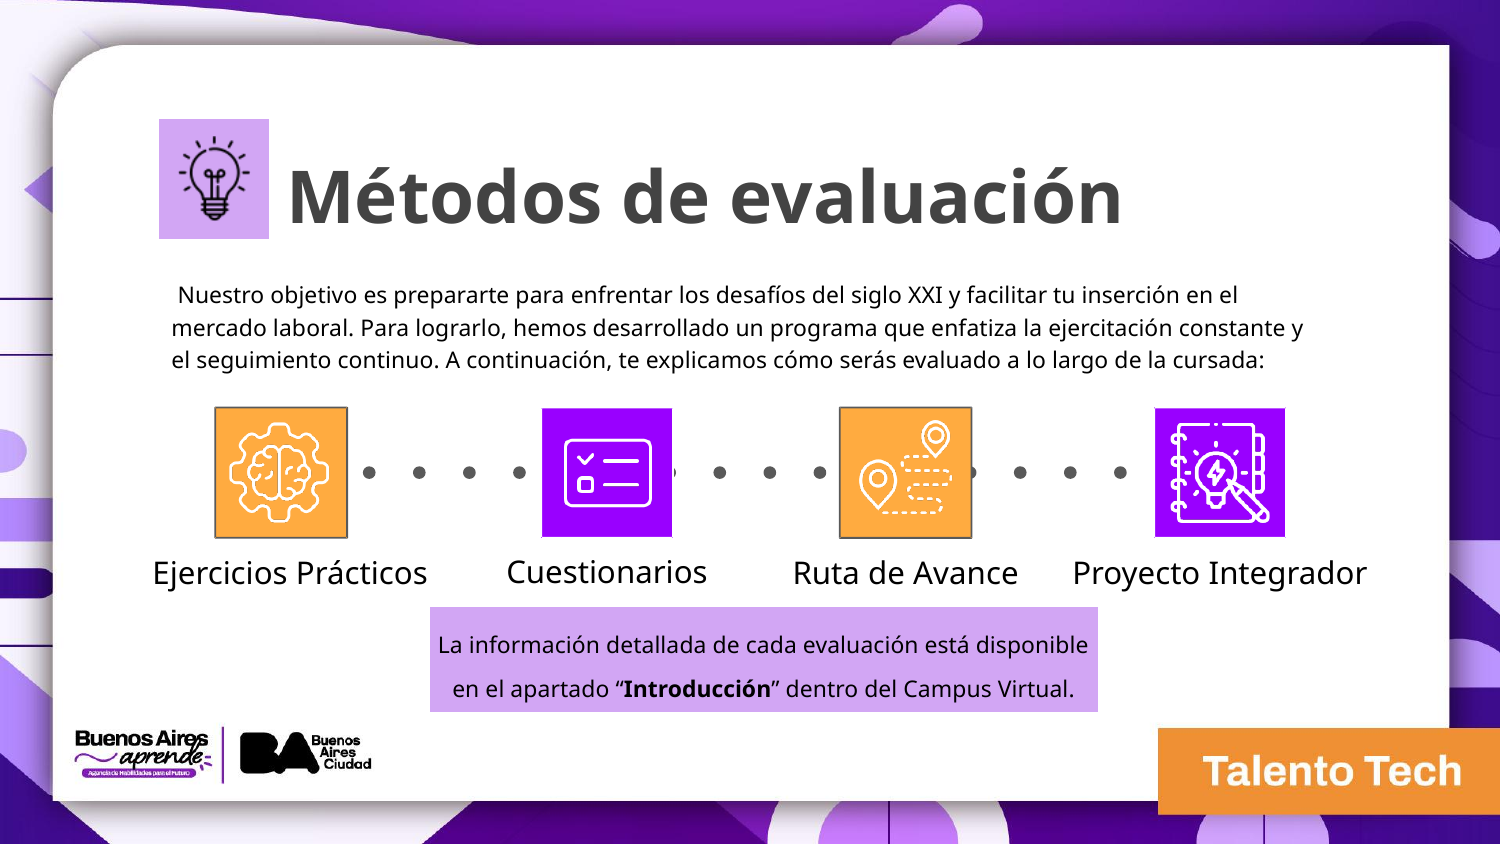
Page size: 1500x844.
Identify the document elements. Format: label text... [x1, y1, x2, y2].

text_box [838, 406, 973, 539]
text_box Nuestro objetivo es prepararte para enfrentar los desafíos del siglo XXI y facilitar tu inserción en el mercado laboral. Para lograrlo, hemos desarrollado un programa que enfatiza la ejercitación constante y el seguimiento continuo. A continuación, te explicamos cómo serás evaluado a lo largo de la cursada: [171, 275, 1329, 374]
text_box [429, 603, 1099, 713]
text_box [0, 0, 1500, 844]
text_box Ruta de Avance [775, 545, 1036, 591]
text_box Métodos de evaluación [285, 133, 1270, 239]
text_box Proyecto Integrador [1056, 545, 1384, 591]
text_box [214, 406, 349, 539]
text_box Cuestionarios [490, 545, 724, 591]
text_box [1152, 406, 1288, 539]
text_box Ejercicios Prácticos [116, 545, 464, 591]
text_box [158, 115, 270, 240]
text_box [539, 406, 675, 539]
